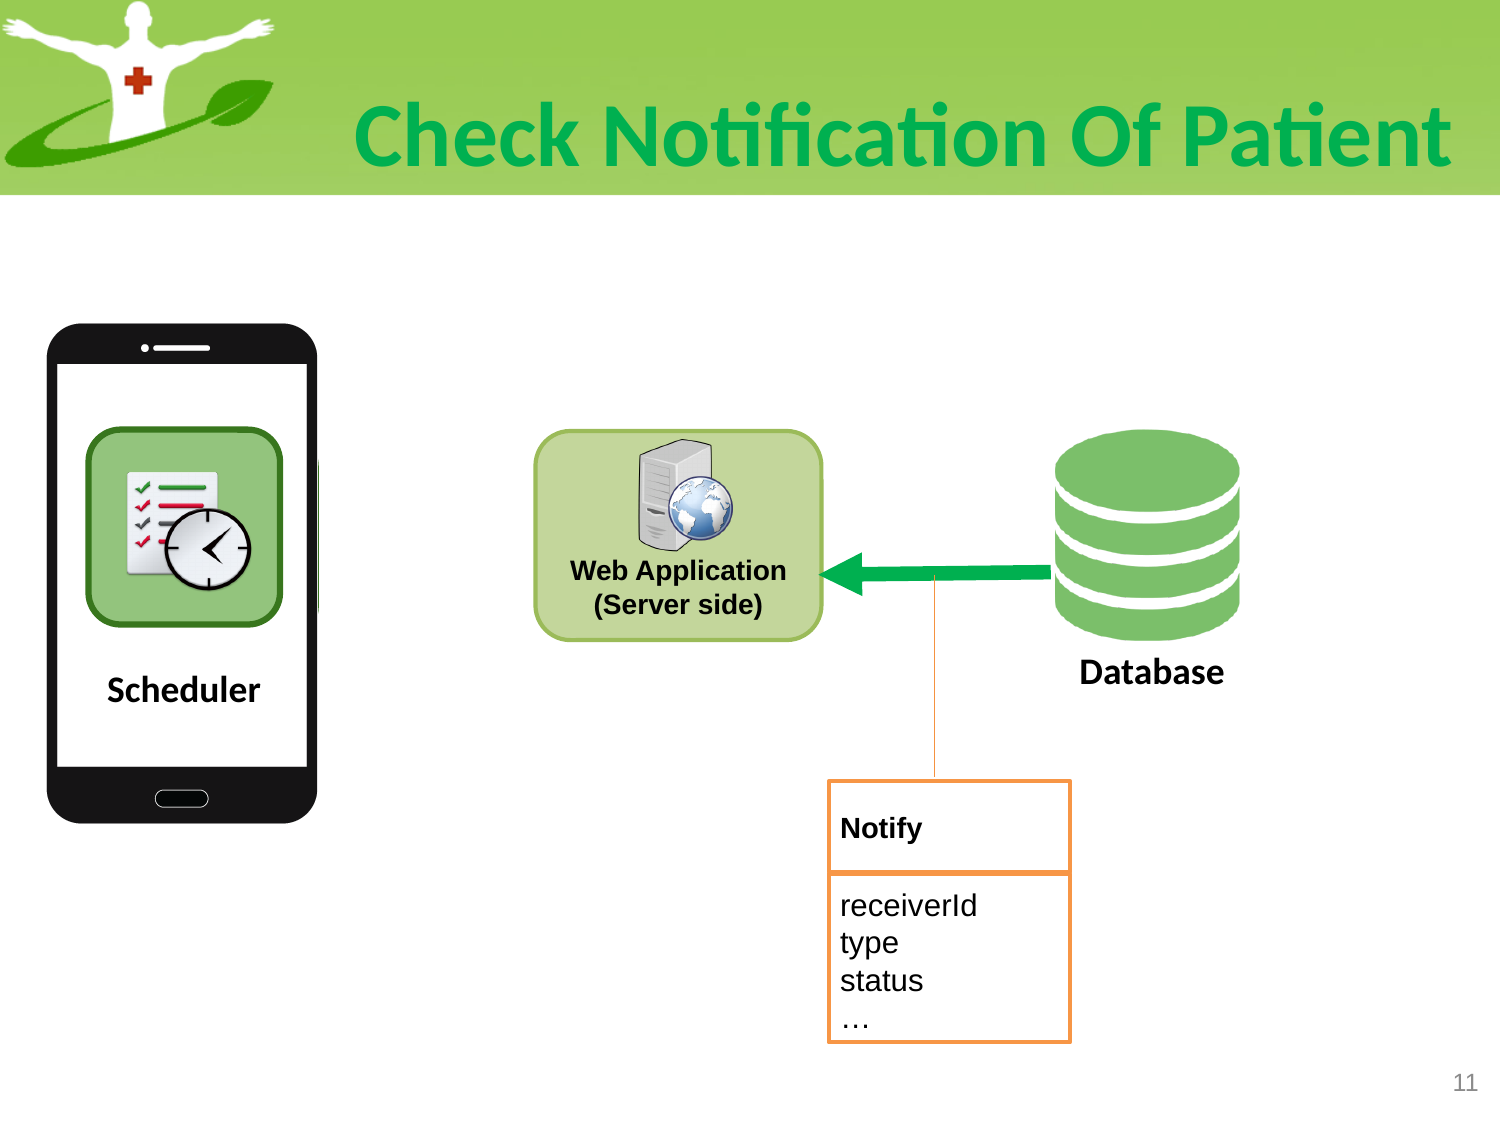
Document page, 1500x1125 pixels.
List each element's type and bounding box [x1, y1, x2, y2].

text_box [88, 429, 281, 625]
text_box [818, 571, 1051, 575]
picture [0, 0, 1500, 1125]
text_box [828, 780, 1071, 1043]
